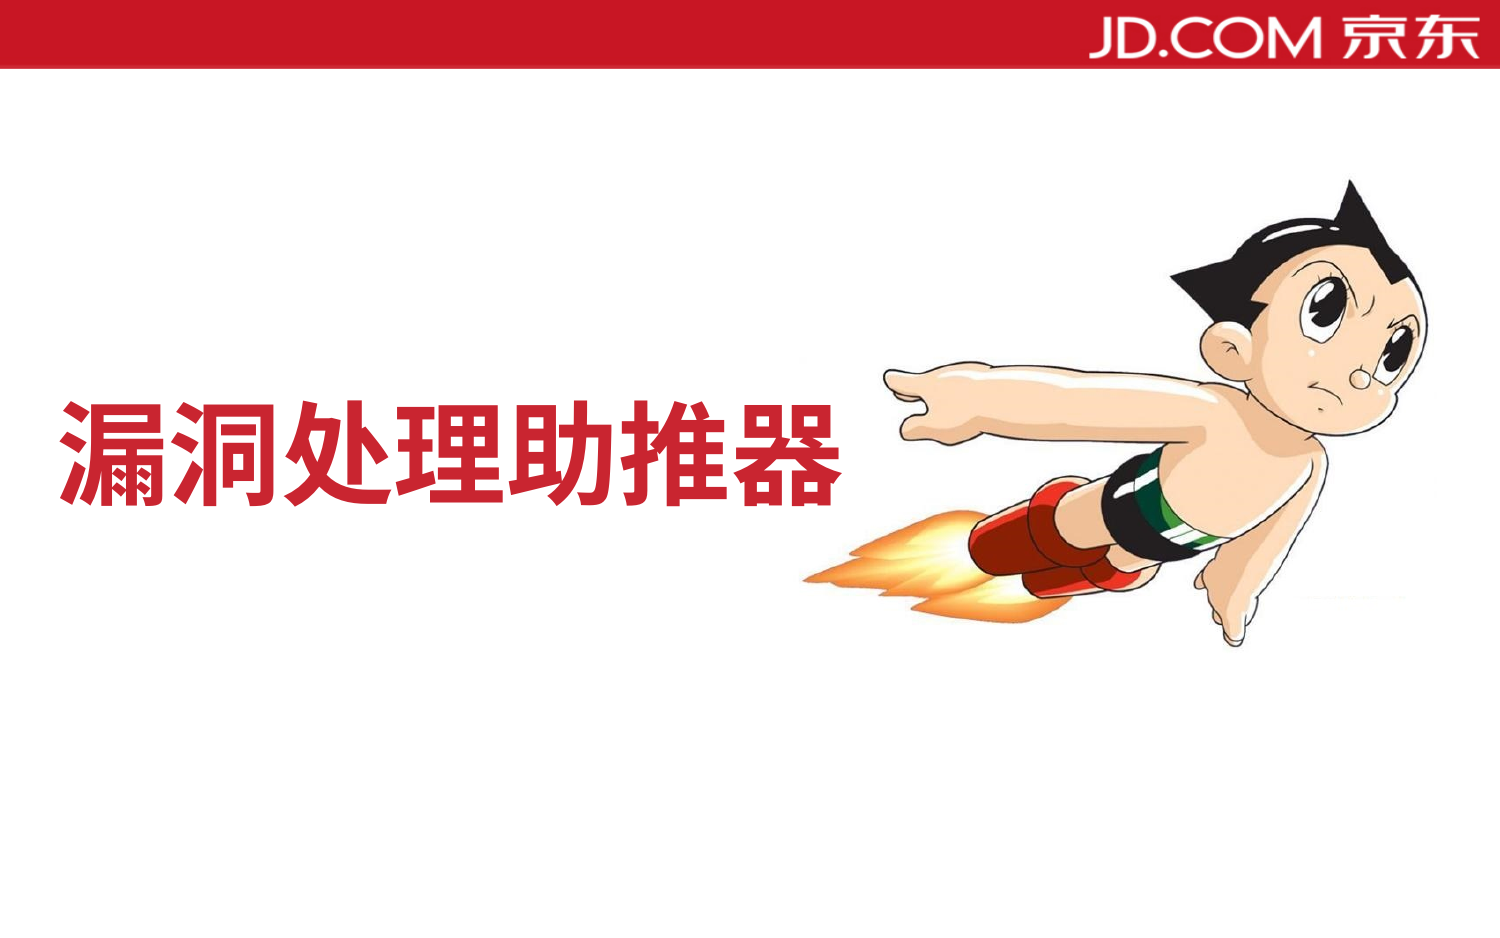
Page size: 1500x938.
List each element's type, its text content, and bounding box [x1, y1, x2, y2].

picture [0, 0, 1500, 938]
text_box 漏洞处理助推器 [41, 376, 780, 527]
